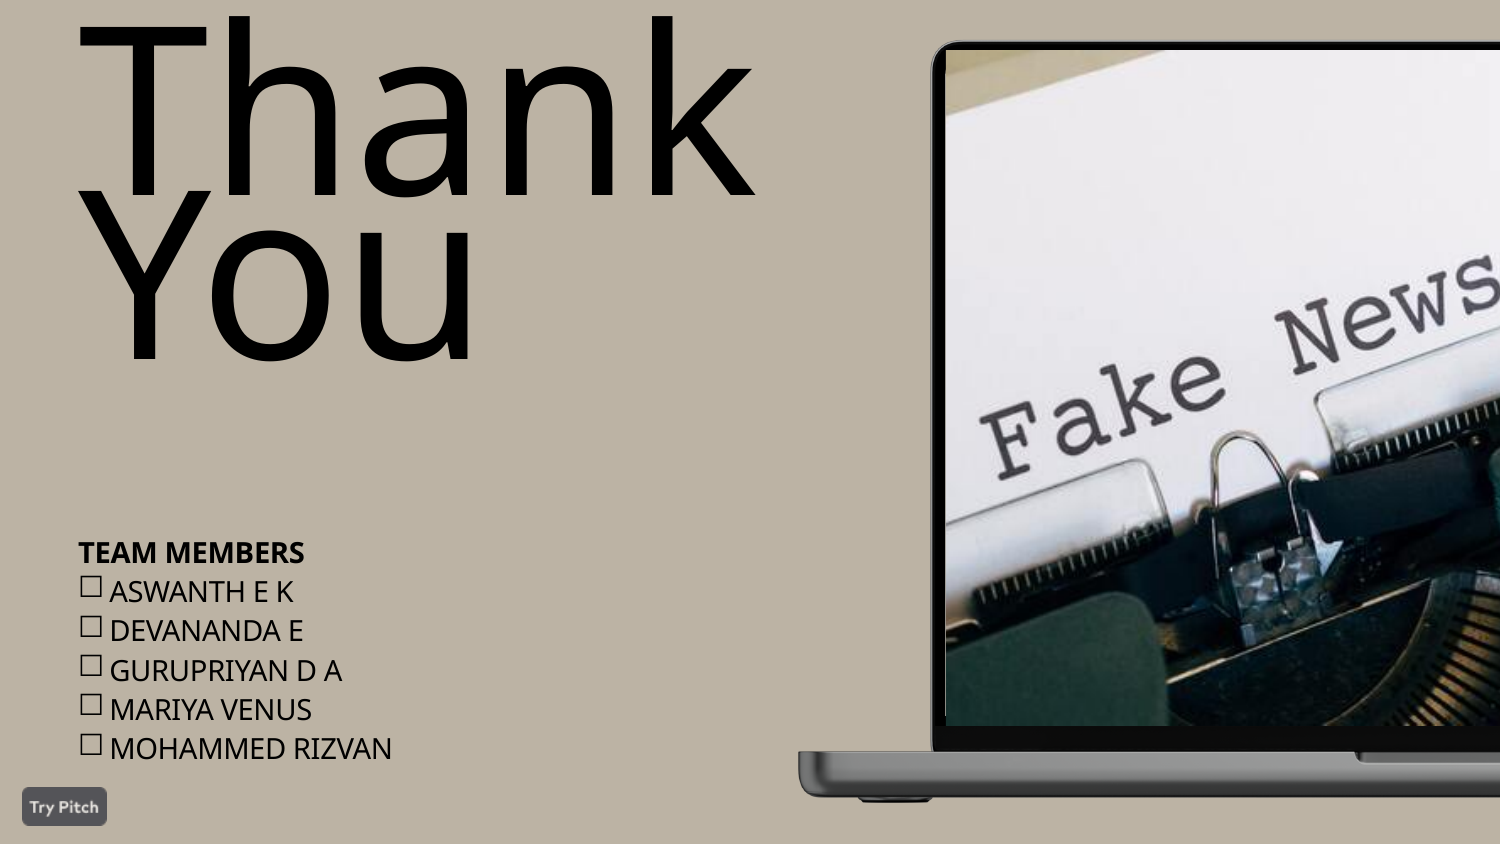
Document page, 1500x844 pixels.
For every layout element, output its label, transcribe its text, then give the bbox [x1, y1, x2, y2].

text_box TEAM MEMBERS ASWANTH E K DEVANANDA E GURUPRIYAN D A MARIYA VENUS MOHAMMED RIZVAN​ [78, 529, 789, 766]
picture [789, 35, 1500, 813]
text_box Thank You [78, 78, 789, 407]
picture [22, 787, 107, 826]
